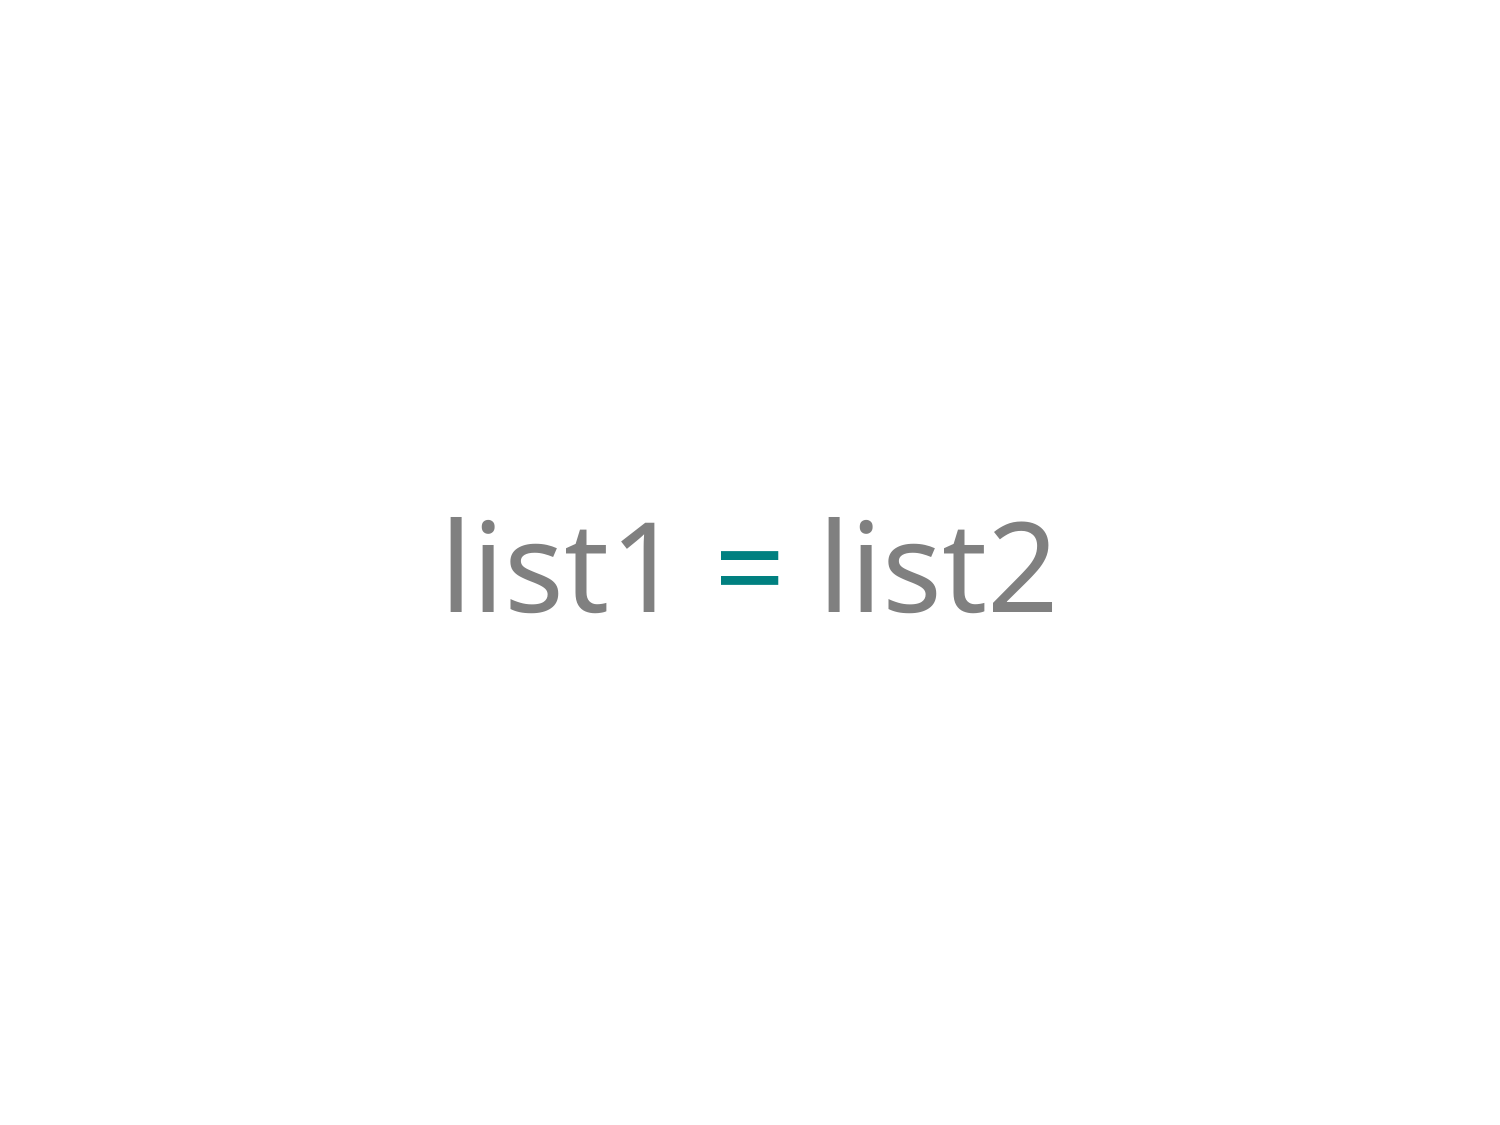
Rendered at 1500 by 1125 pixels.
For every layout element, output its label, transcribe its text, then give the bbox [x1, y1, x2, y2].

title list1 = list2 [112, 444, 1388, 681]
